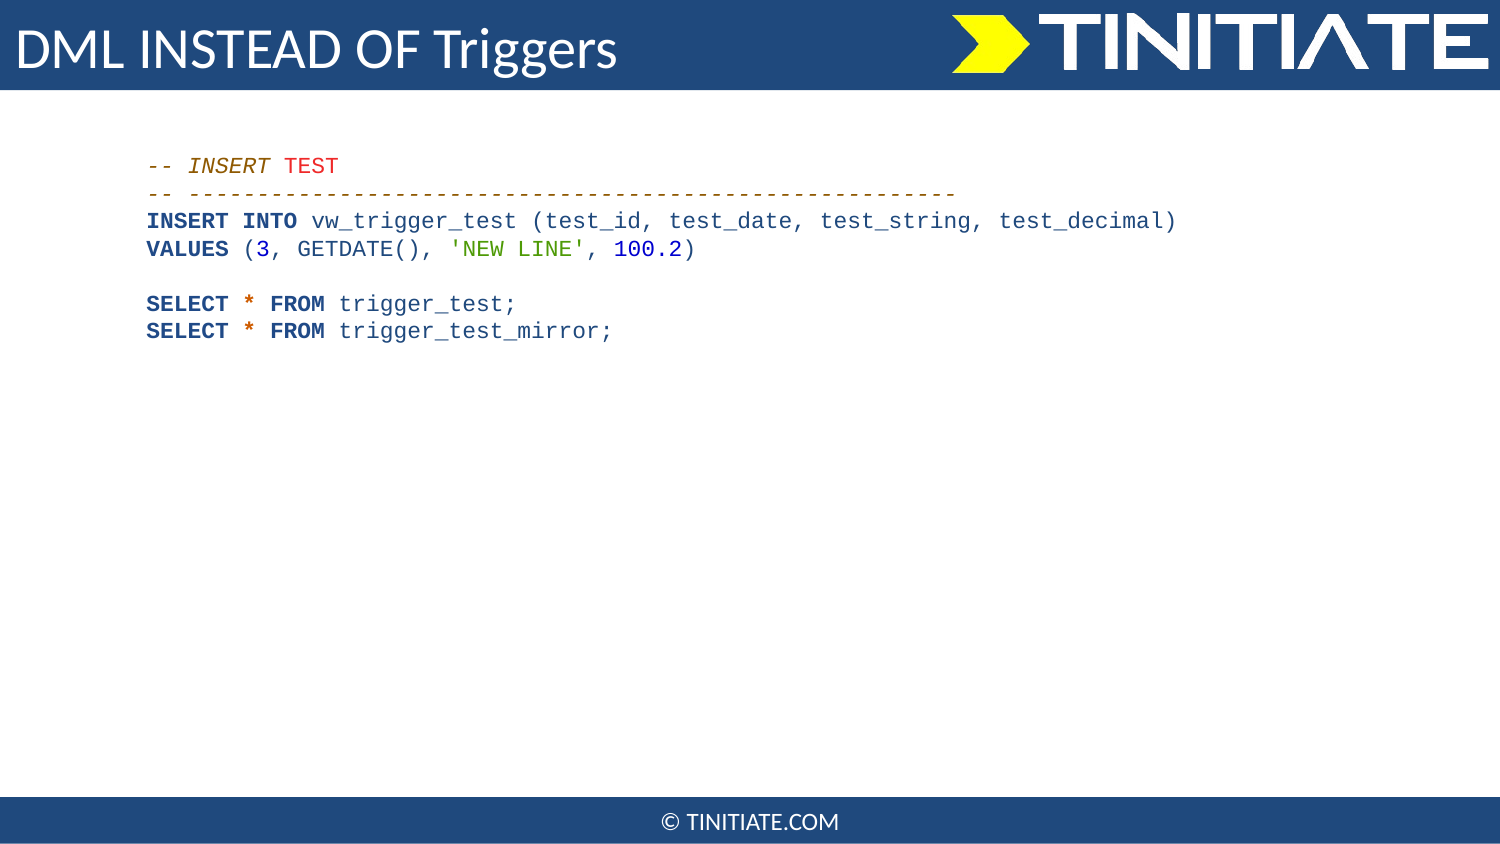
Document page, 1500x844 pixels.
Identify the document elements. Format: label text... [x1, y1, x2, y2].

text_box DML INSTEAD OF Triggers [0, 0, 1500, 91]
list -- INSERT TEST -- -------------------------------------------------------- INSERT INTO vw_trigger_test (test_id, test_date, test_string, test_decimal) VALUES (3, GETDATE(), 'NEW LINE', 100.2) SELECT * FROM trigger_test; SELECT * FROM trigger_test_mirror; [75, 143, 1425, 701]
picture [945, 8, 1500, 82]
text_box © TINITIATE.COM [0, 797, 1500, 844]
